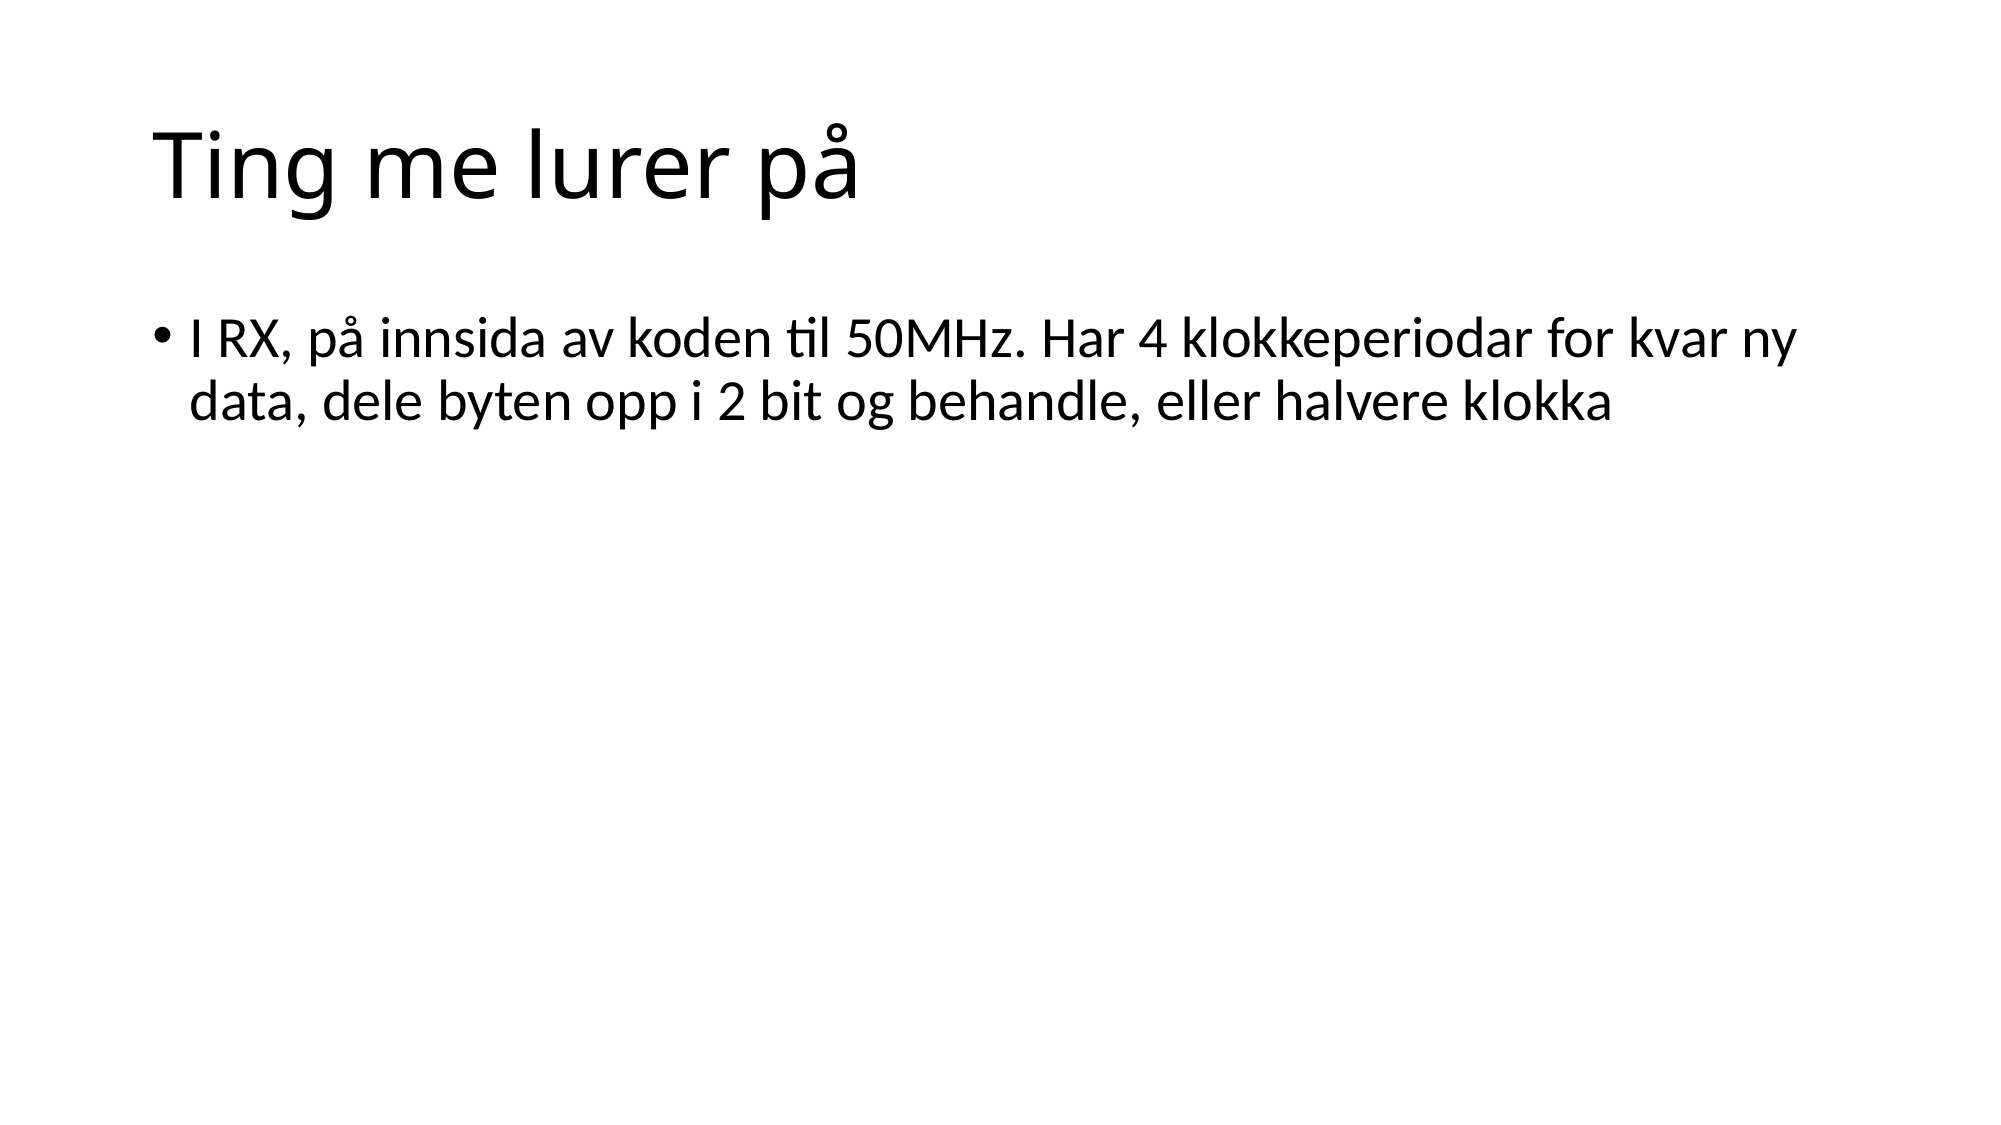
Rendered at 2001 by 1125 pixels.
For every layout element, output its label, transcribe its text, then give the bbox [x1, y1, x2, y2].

list I RX, på innsida av koden til 50MHz. Har 4 klokkeperiodar for kvar ny data, dele byten opp i 2 bit og behandle, eller halvere klokka [137, 299, 1863, 1014]
title Ting me lurer på [137, 59, 1863, 278]
